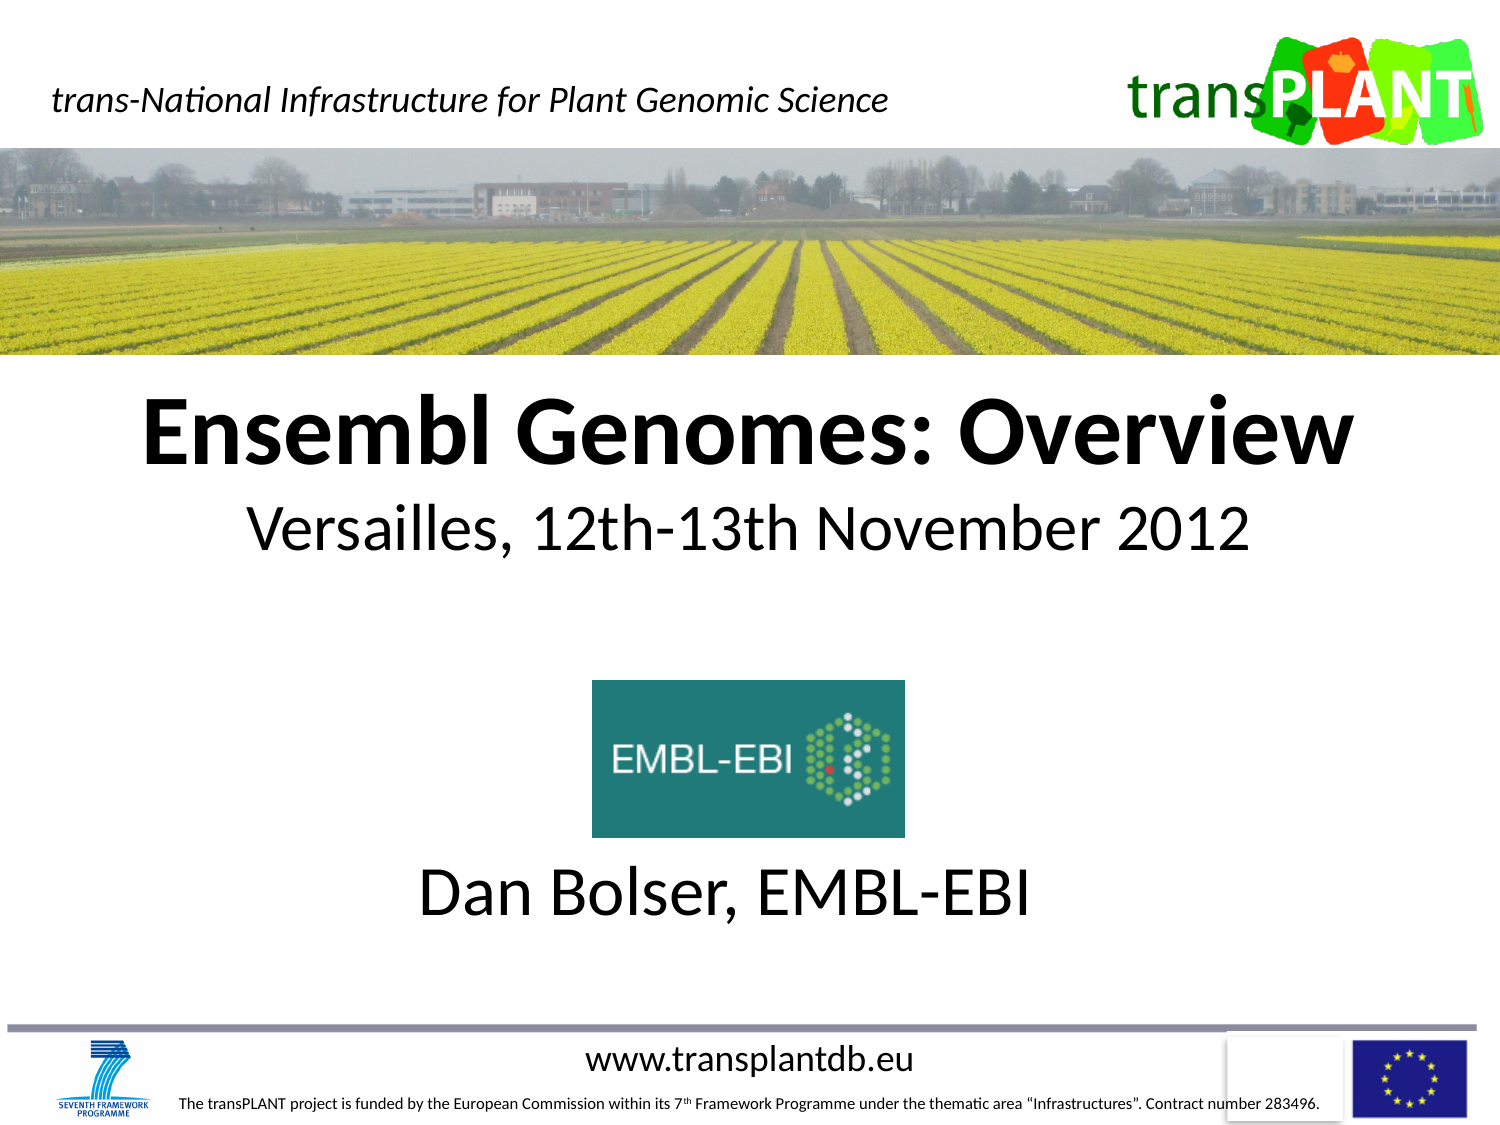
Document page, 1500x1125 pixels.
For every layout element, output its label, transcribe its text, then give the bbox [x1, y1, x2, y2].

picture [0, 148, 1500, 355]
picture [0, 1015, 1500, 1125]
picture [592, 680, 906, 838]
picture [1126, 37, 1484, 145]
title Dan Bolser, EMBL-EBI [50, 837, 1401, 970]
text_box Ensembl Genomes: Overview Versailles, 12th-13th November 2012 [0, 362, 1500, 564]
text_box trans-National Infrastructure for Plant Genomic Science [36, 67, 1010, 128]
